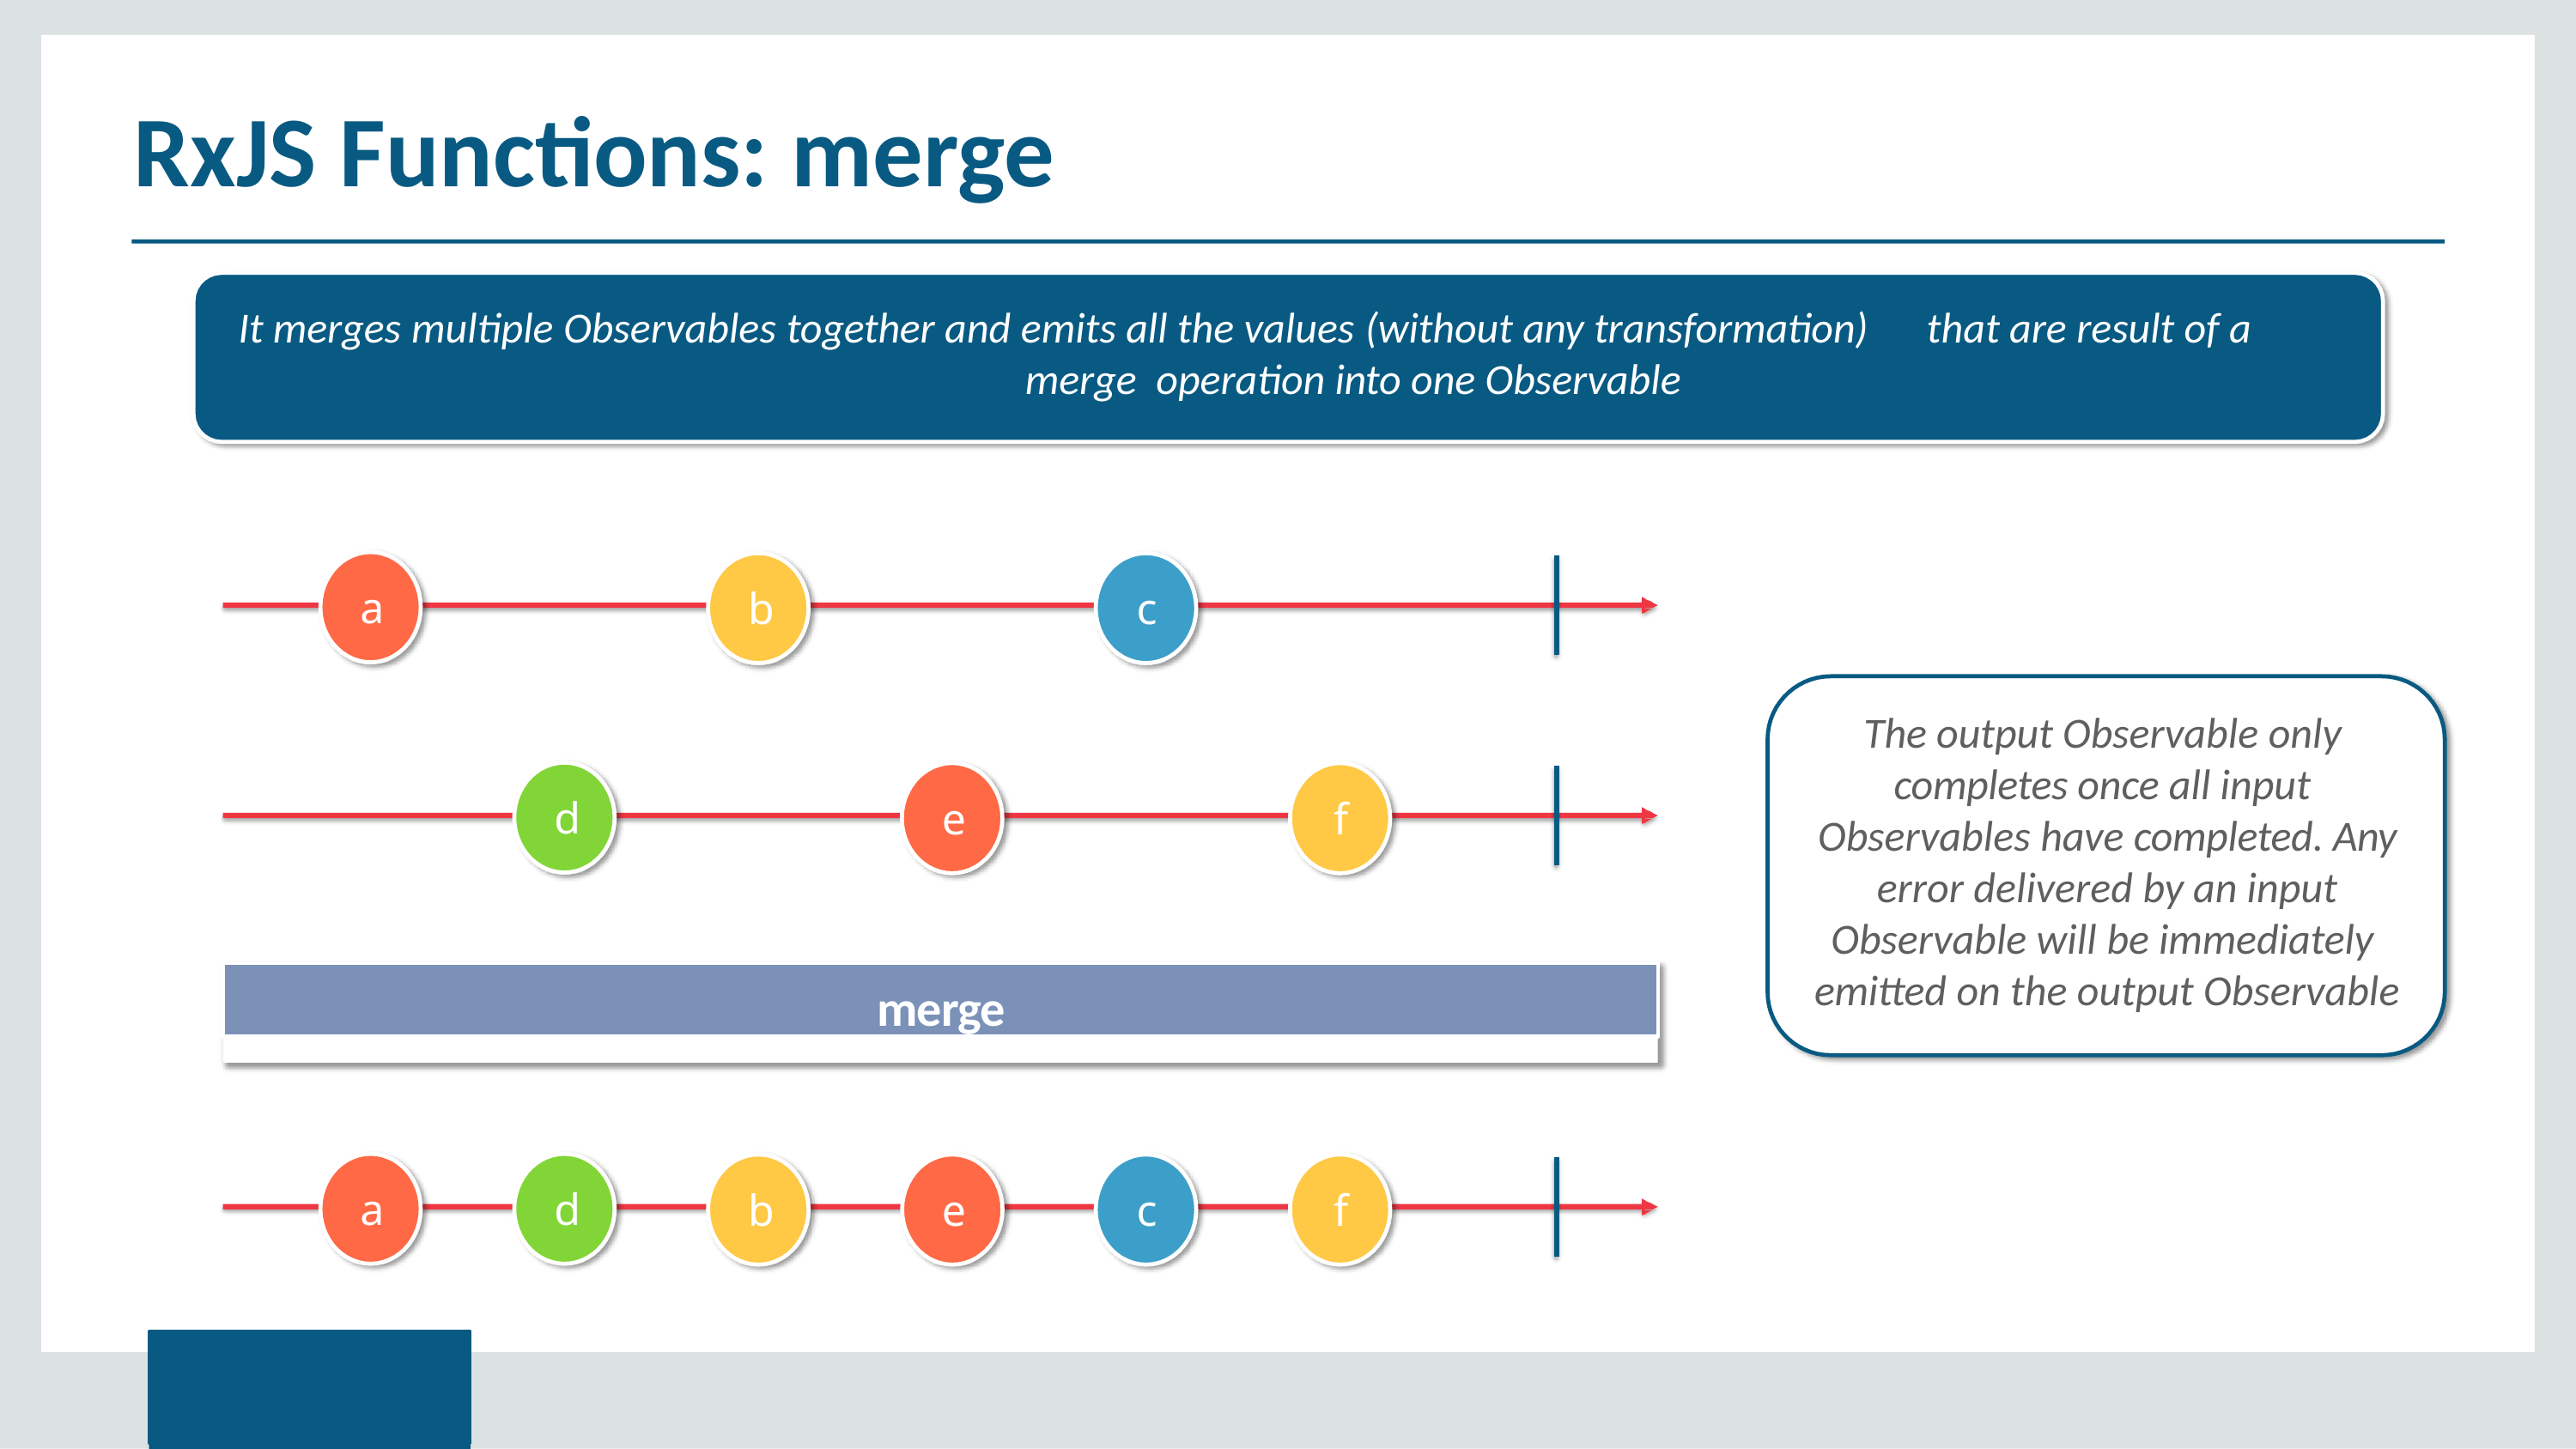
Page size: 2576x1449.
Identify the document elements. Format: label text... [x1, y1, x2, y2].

picture [218, 960, 1670, 1074]
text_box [147, 1329, 472, 1446]
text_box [435, 1148, 506, 1278]
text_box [1565, 1148, 1662, 1278]
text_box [217, 1148, 312, 1278]
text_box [629, 756, 1283, 887]
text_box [313, 1147, 434, 1277]
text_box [896, 1148, 1283, 1278]
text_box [507, 1147, 628, 1277]
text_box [1404, 756, 1662, 887]
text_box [313, 546, 1565, 676]
title RxJS Functions: merge [131, 84, 1057, 329]
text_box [1567, 547, 1662, 676]
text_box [217, 547, 311, 676]
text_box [1284, 1148, 1403, 1278]
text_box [1284, 756, 1403, 887]
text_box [1763, 673, 2457, 1067]
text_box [629, 1148, 895, 1278]
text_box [507, 756, 628, 886]
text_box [1404, 1148, 1565, 1278]
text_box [217, 756, 506, 887]
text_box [190, 270, 2395, 454]
